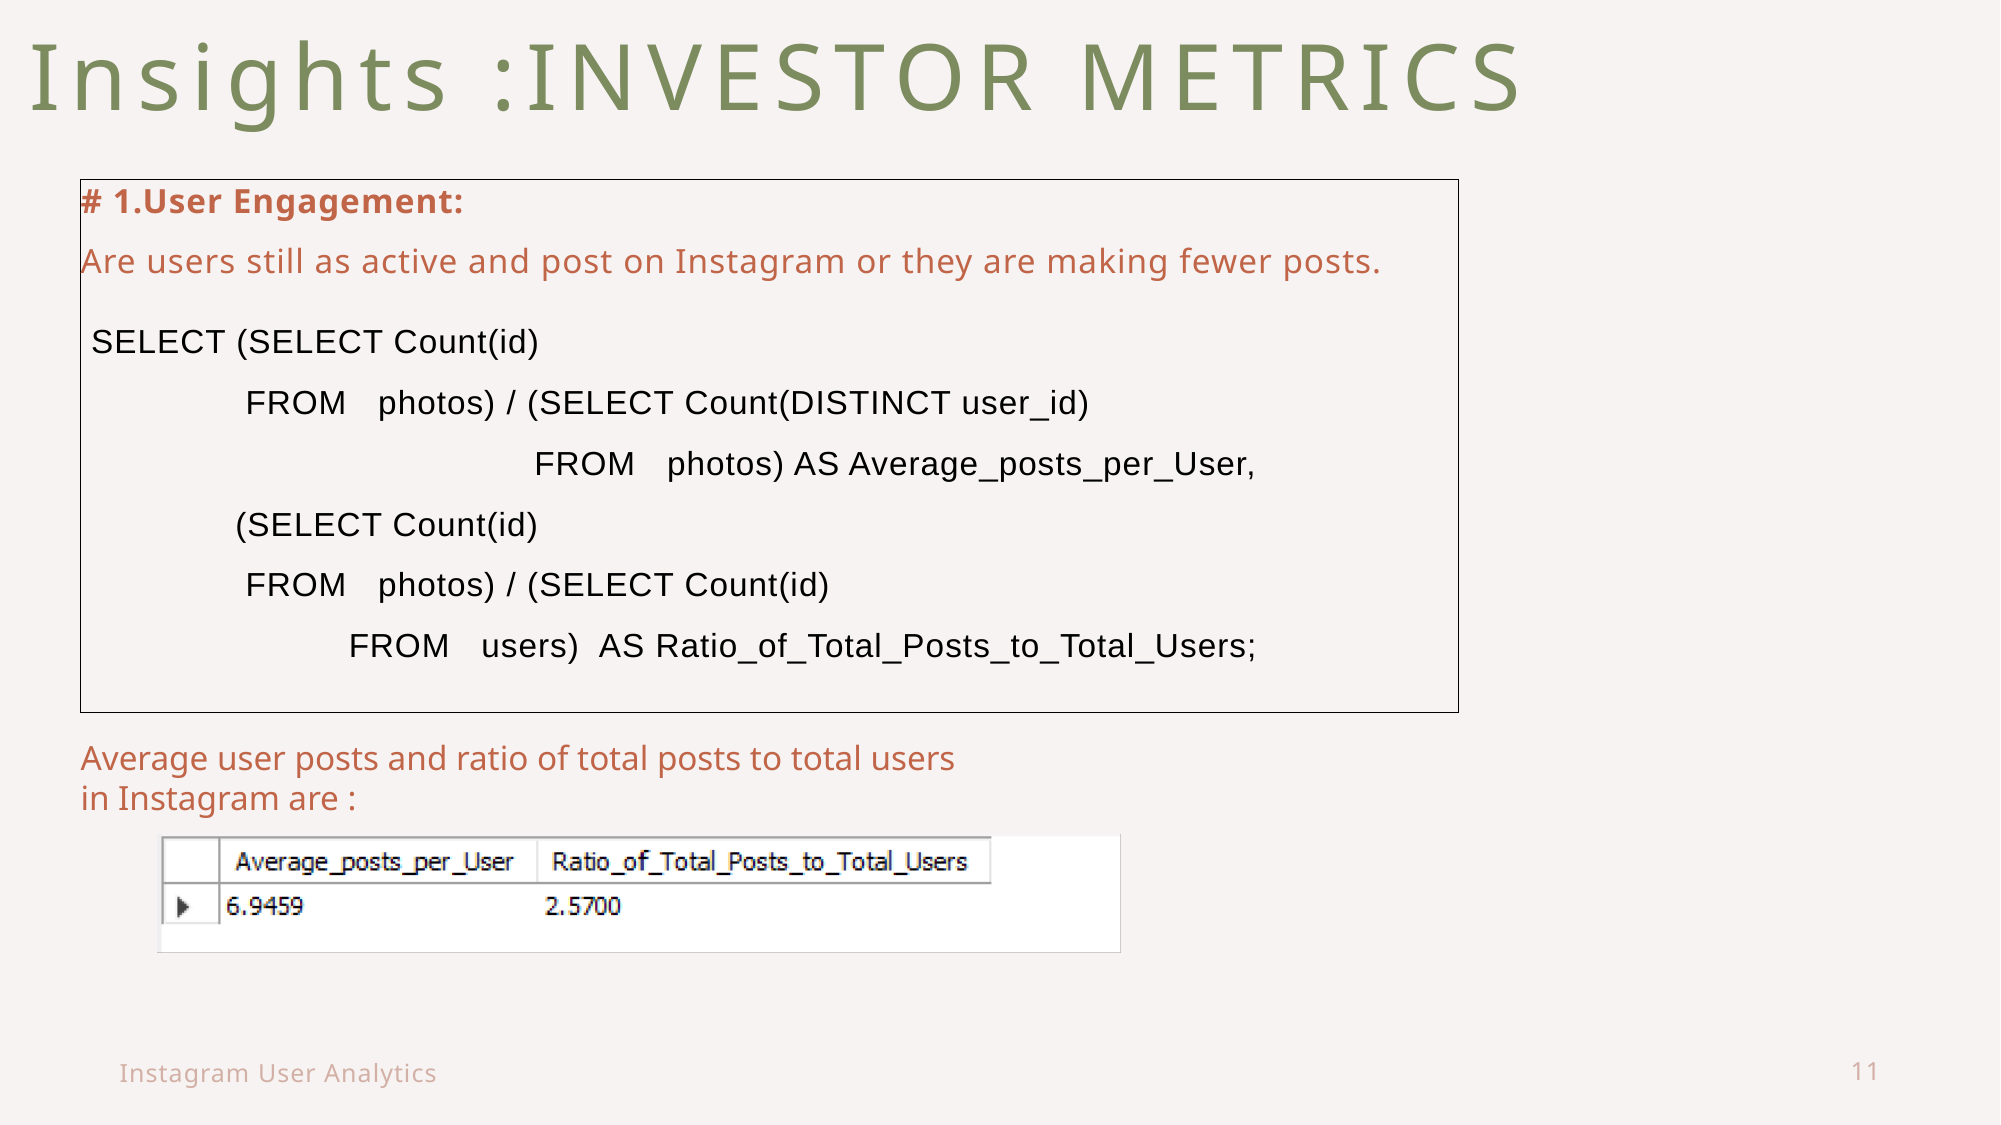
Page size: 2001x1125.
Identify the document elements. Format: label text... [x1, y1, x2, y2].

text_box Average user posts and ratio of total posts to total users in Instagram are : [80, 736, 993, 895]
title Insights :INVESTOR METRICS [29, 31, 1688, 251]
footer Instagram User Analytics [104, 1042, 780, 1103]
picture [157, 834, 1122, 954]
slide_number 11 [1445, 1042, 1896, 1103]
list # 1.User Engagement: Are users still as active and post on Instagram or they are making fewer posts. SELECT (SELECT Count(id) FROM photos) / (SELECT Count(DISTINCT user_id) FROM photos) AS Average_posts_per_User, (SELECT Count(id) FROM photos) / (SELECT Count(id) FROM users) AS Ratio_of_Total_Posts_to_Total_Users; [80, 179, 1459, 713]
